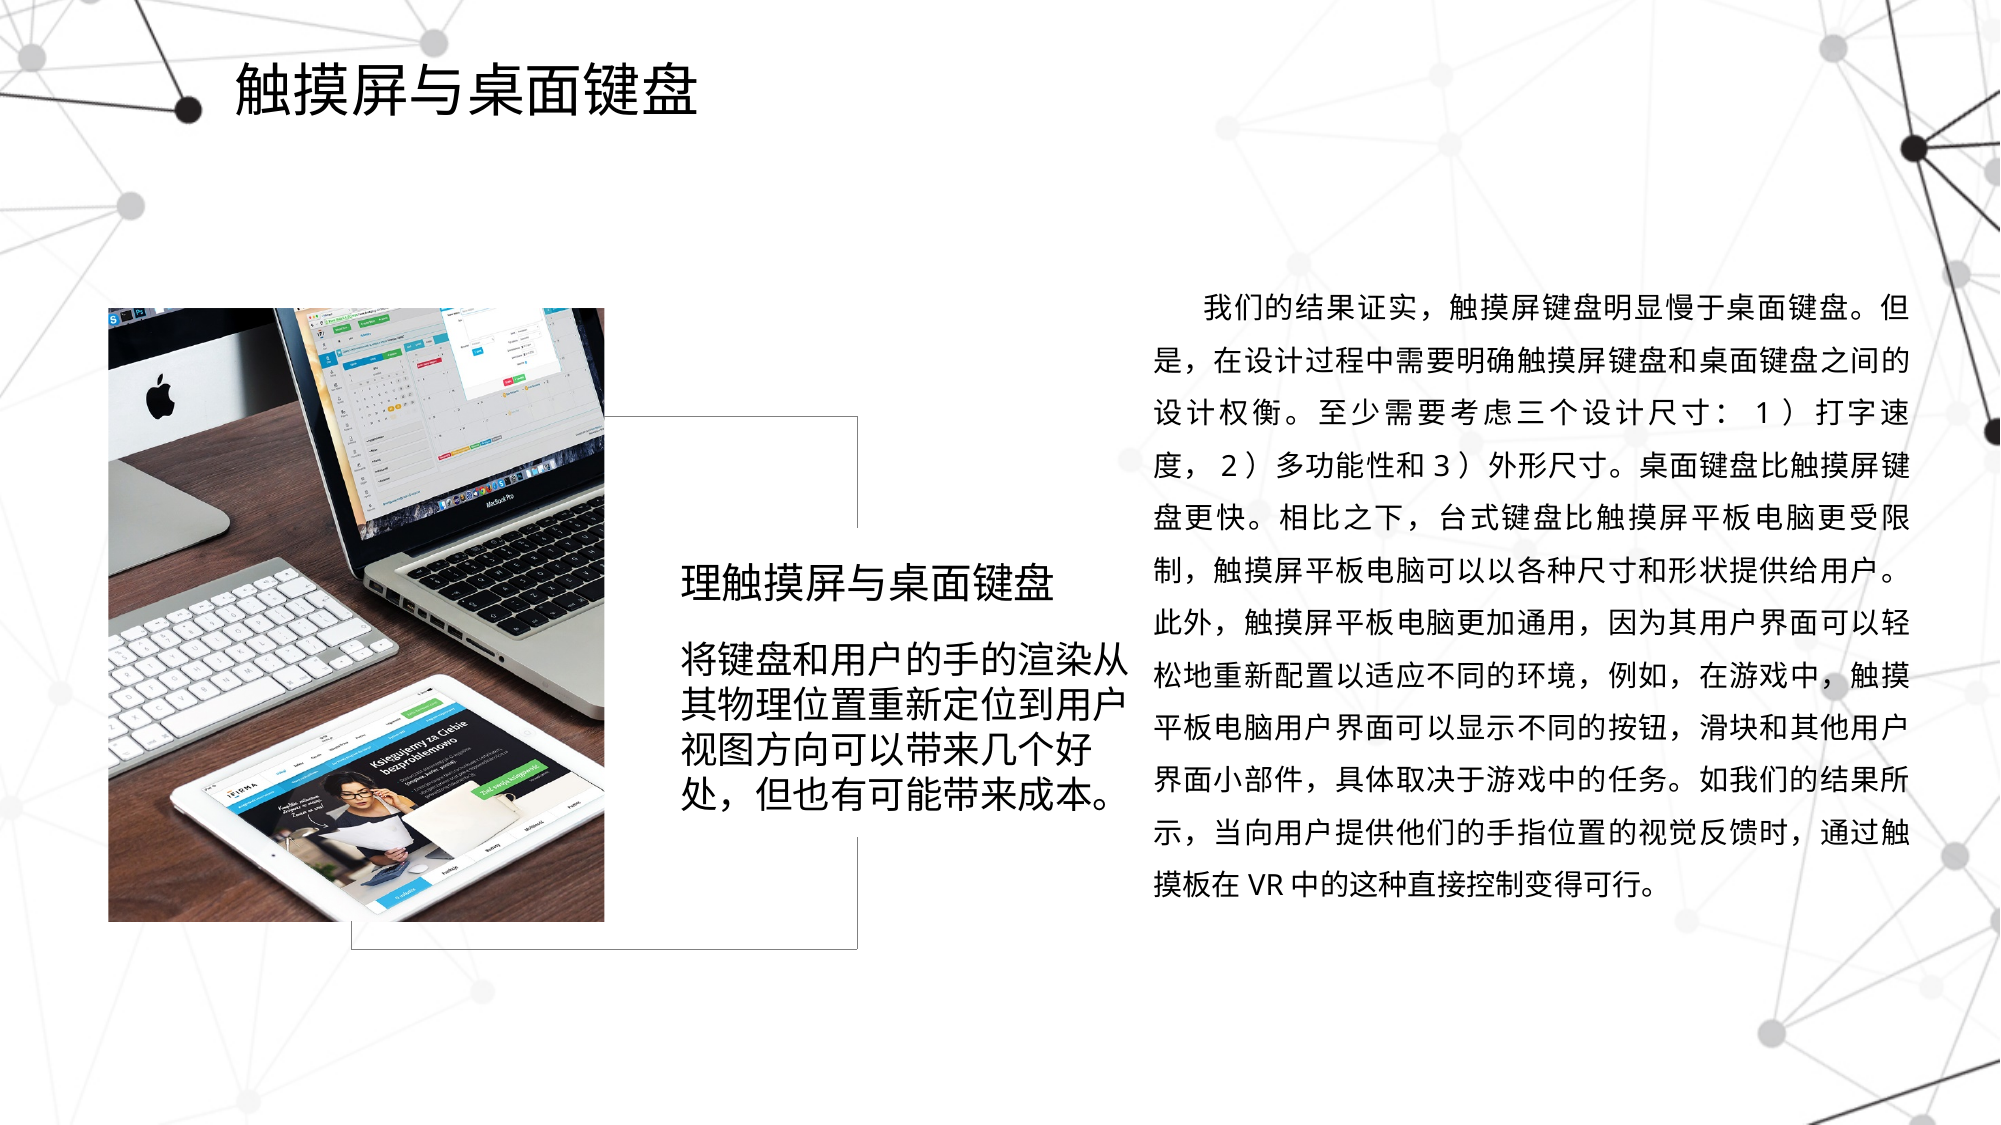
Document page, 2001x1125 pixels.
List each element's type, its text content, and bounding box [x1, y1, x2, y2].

text_box 理触摸屏与桌面键盘 [672, 549, 1145, 615]
title 触摸屏与桌面键盘 [226, 40, 1395, 137]
text_box 我们的结果证实，触摸屏键盘明显慢于桌面键盘。但是，在设计过程中需要明确触摸屏键盘和桌面键盘之间的设计权衡。至少需要考虑三个设计尺寸：1）打字速度，2）多功能性和3）外形尺寸。桌面键盘比触摸屏键盘更快。相比之下，台式键盘比触摸屏平板电脑更受限制，触摸屏平板电脑可以以各种尺寸和形状提供给用户。此外，触摸屏平板电脑更加通用，因为其用户界面可以轻松地重新配置以适应不同的环境，例如，在游戏中，触摸平板电脑用户界面可以显示不同的按钮，滑块和其他用户界面小部件，具体取决于游戏中的任务。如我们的结果所示，当向用户提供他们的手指位置的视觉反馈时，通过触摸板在VR中的这种直接控制变得可行。 [1145, 264, 1918, 909]
picture [0, 0, 2000, 1125]
text_box 将键盘和用户的手的渲染从其物理位置重新定位到用户视图方向可以带来几个好处，但也有可能带来成本。 [672, 628, 1145, 823]
